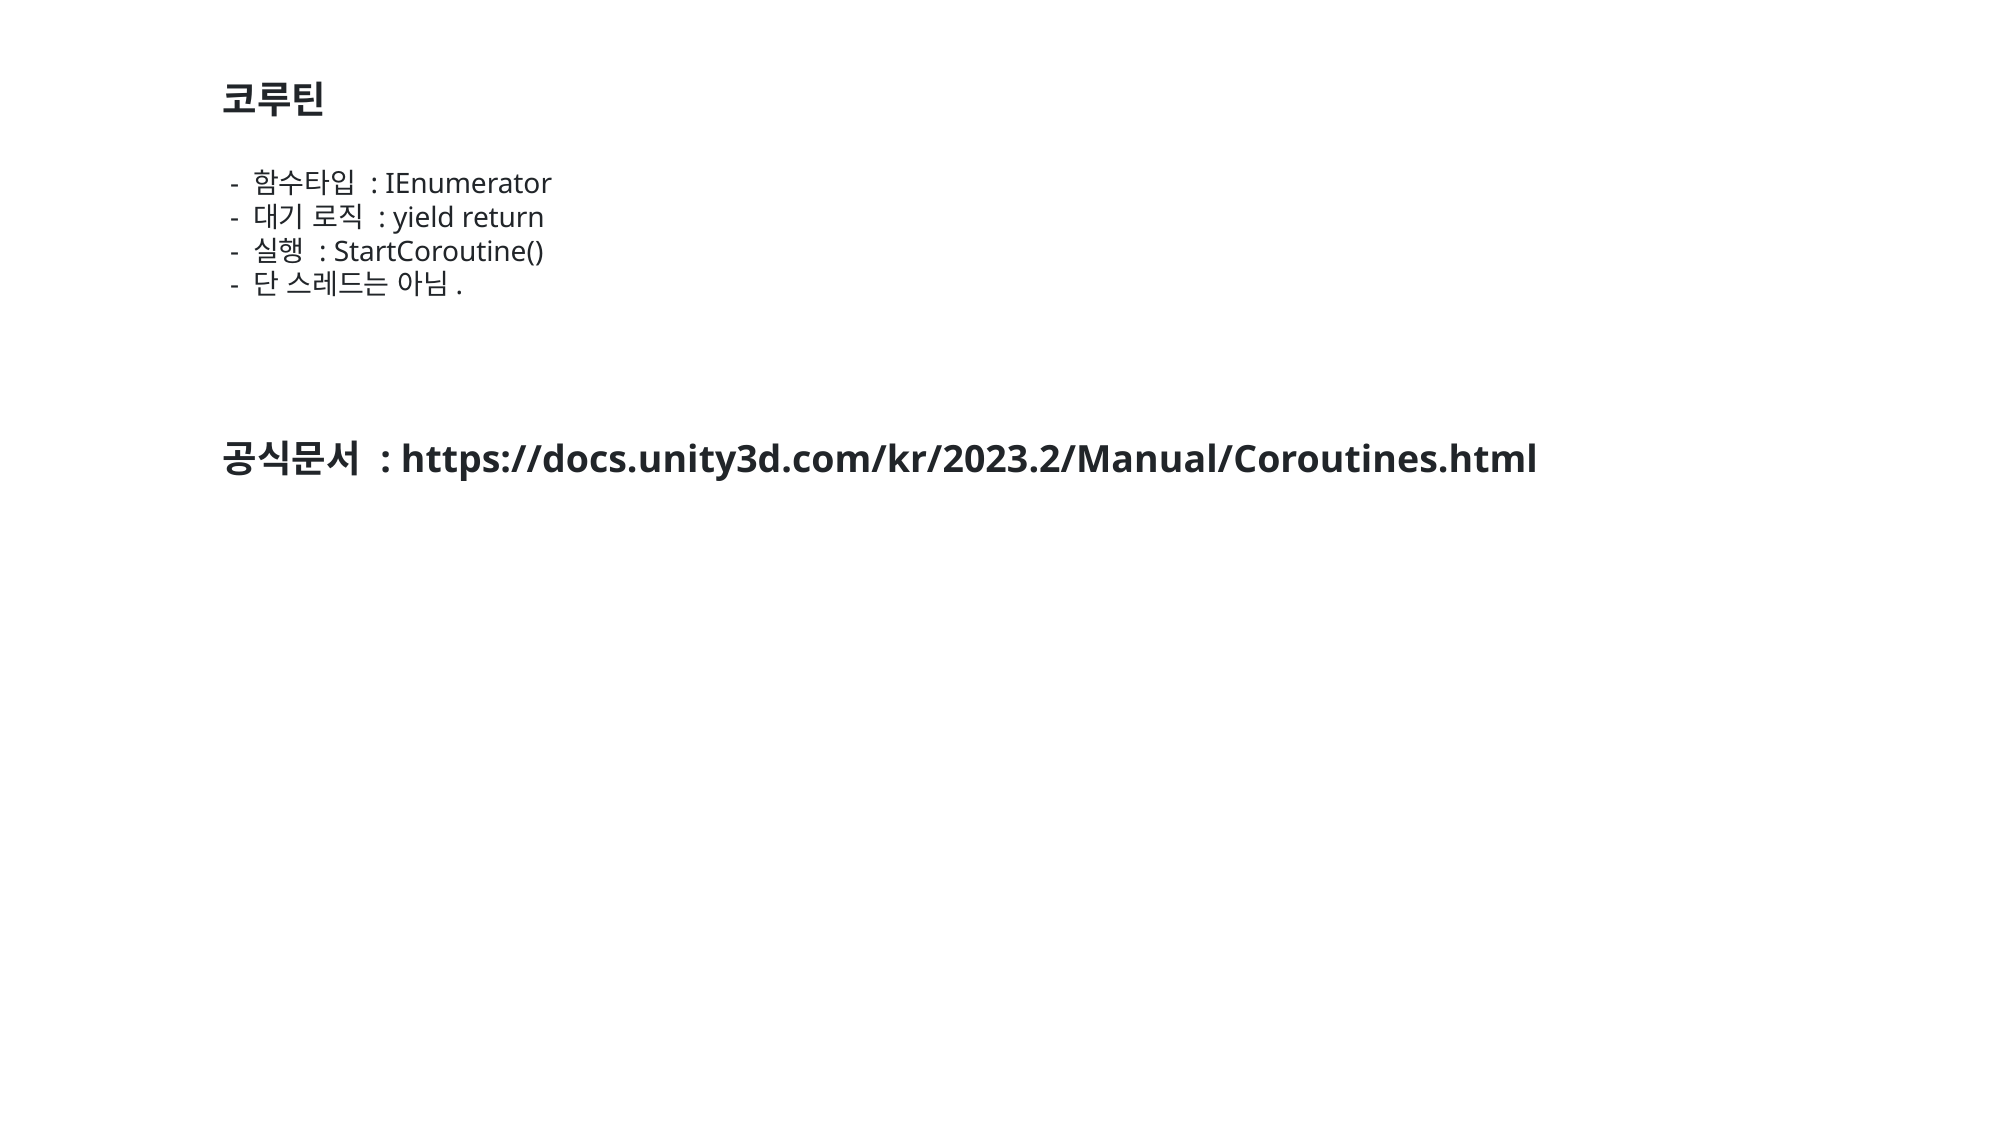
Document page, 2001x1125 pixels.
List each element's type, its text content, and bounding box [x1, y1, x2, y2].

text_box 코루틴 - 함수타입 : IEnumerator - 대기 로직 : yield return - 실행 : StartCoroutine() - 단 스레드는 아님. 공식문서 : https://docs.unity3d.com/kr/2023.2/Manual/Coroutines.html [208, 68, 1775, 534]
